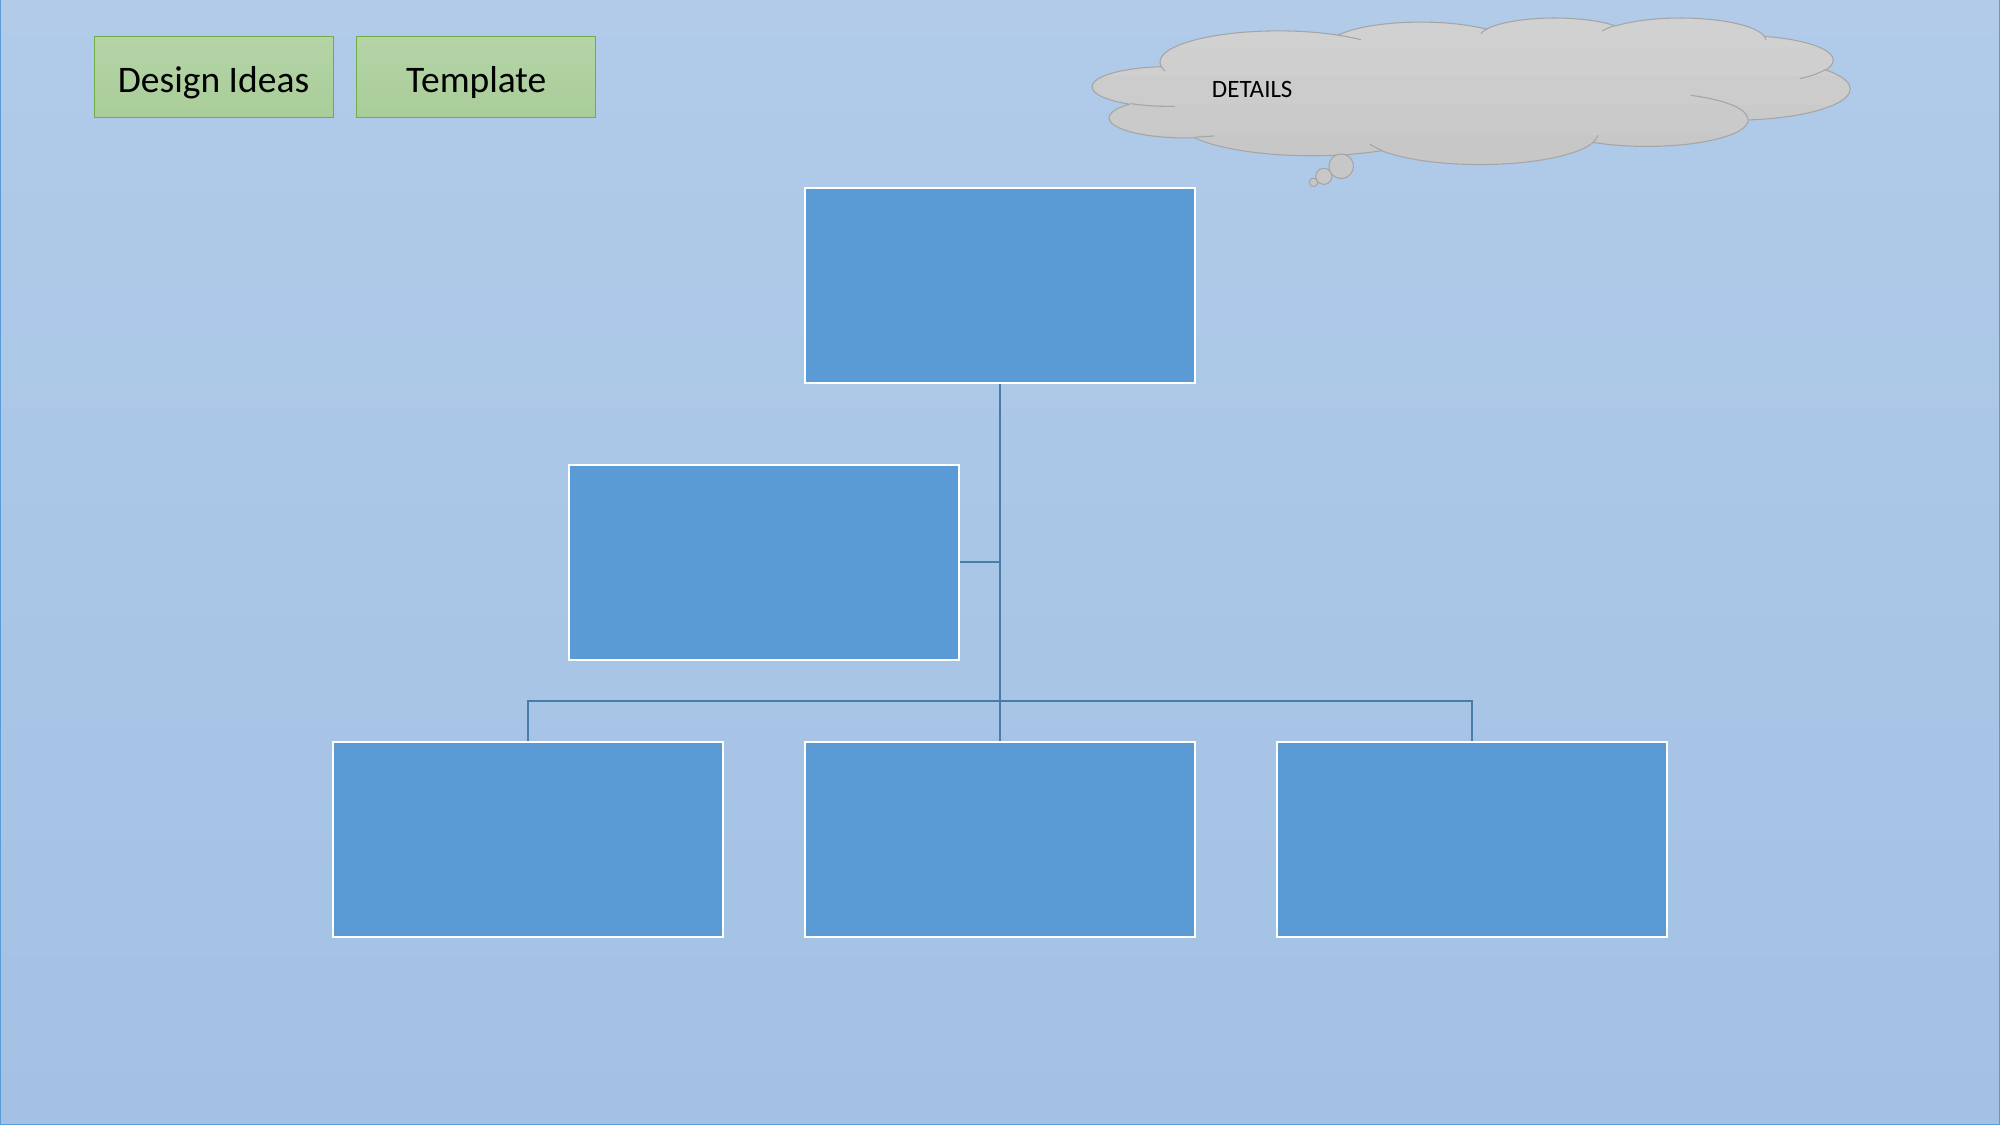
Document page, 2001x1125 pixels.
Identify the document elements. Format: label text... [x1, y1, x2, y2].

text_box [333, 117, 1667, 1007]
text_box DETAILS [1091, 17, 1851, 147]
text_box Template [356, 36, 596, 117]
text_box [0, 0, 2000, 1125]
text_box Design Ideas [94, 36, 334, 118]
